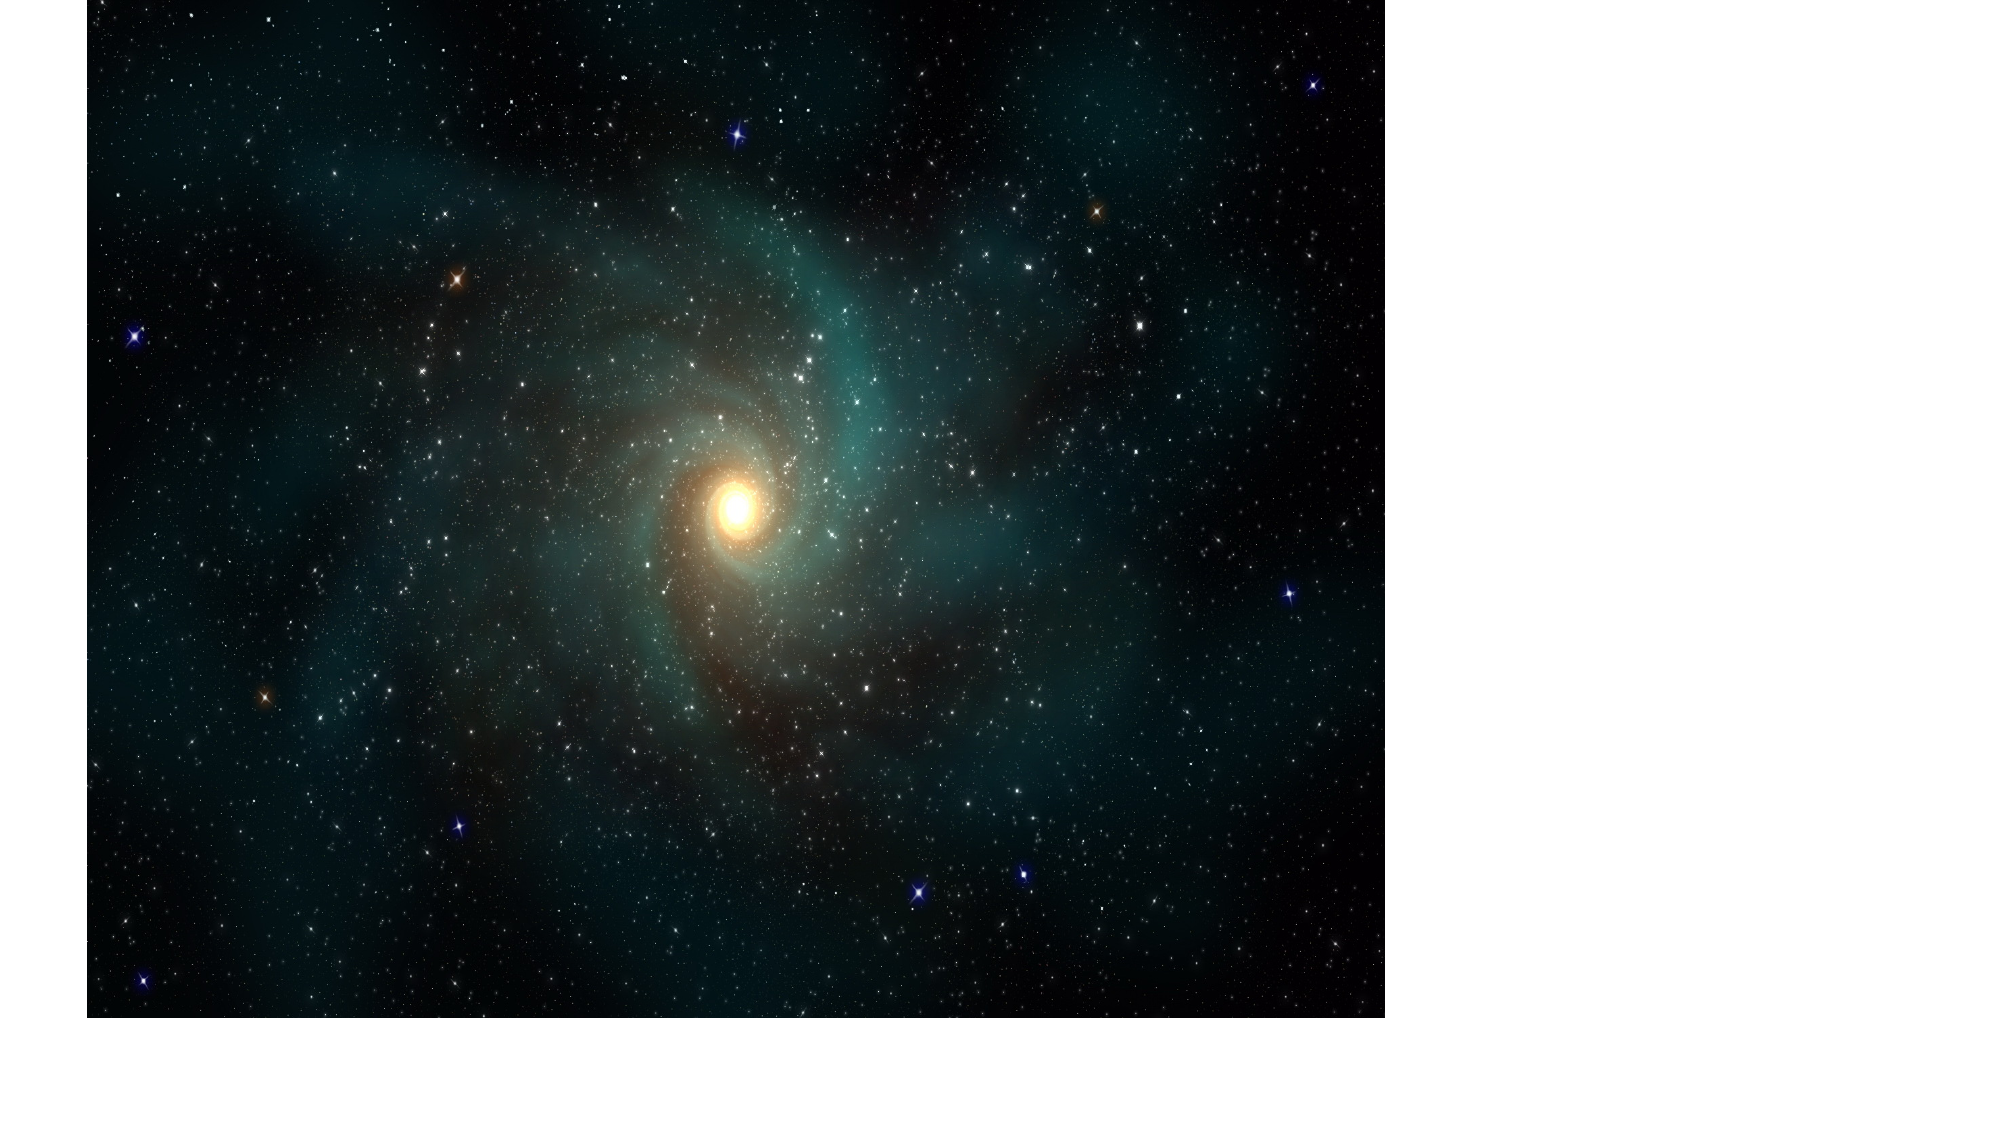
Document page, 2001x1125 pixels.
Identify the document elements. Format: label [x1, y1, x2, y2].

picture [87, 0, 1385, 1018]
